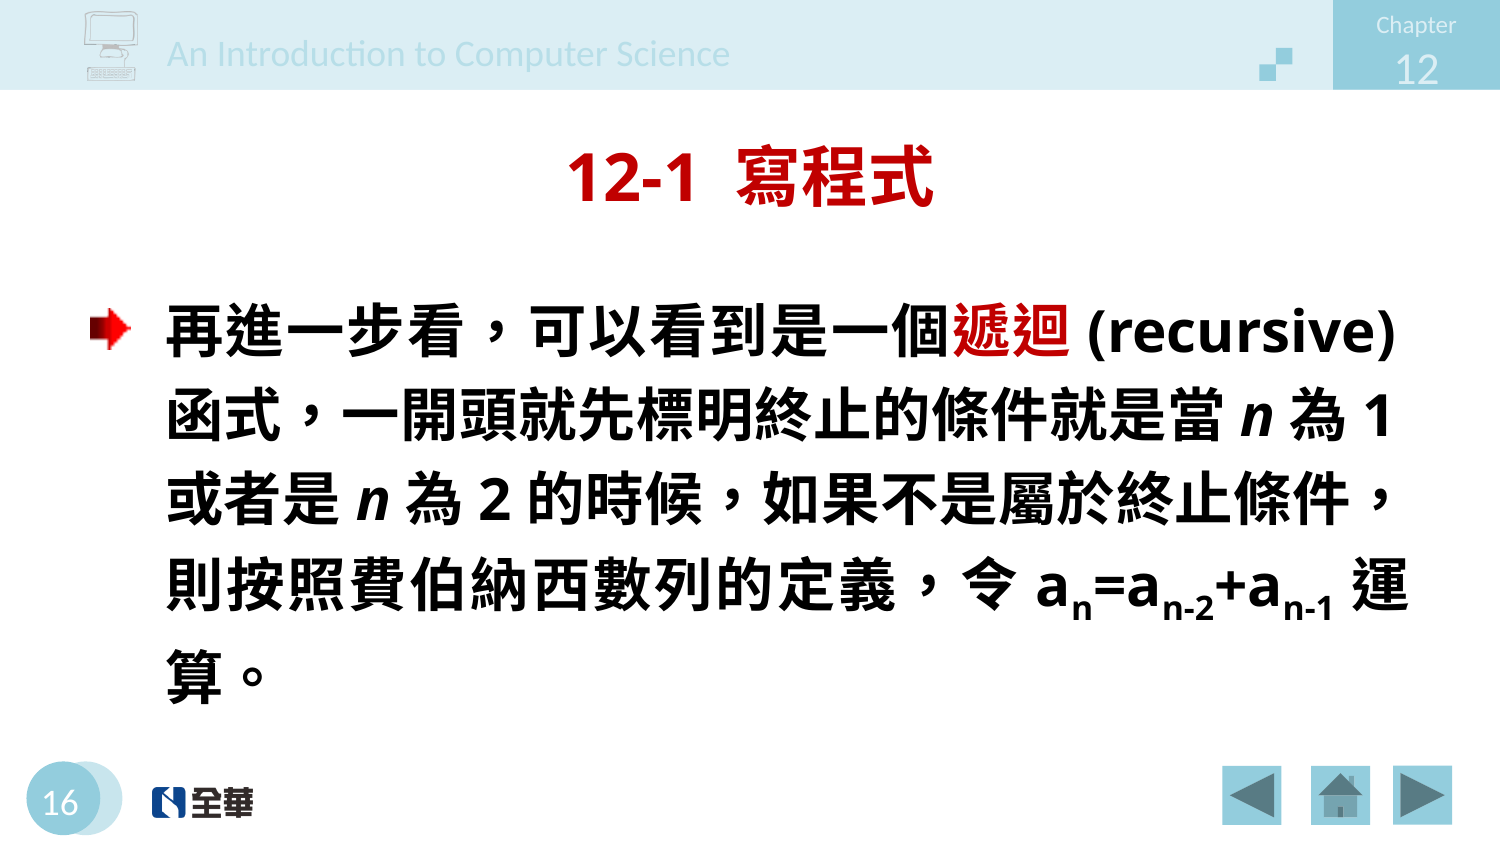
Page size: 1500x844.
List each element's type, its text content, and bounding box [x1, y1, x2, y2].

picture [84, 11, 138, 81]
title 12-1 寫程式 [75, 104, 1425, 245]
picture [152, 787, 253, 818]
list 再進一步看，可以看到是一個遞迴(recursive)函式，一開頭就先標明終止的條件就是當n為1或者是n為2的時候，如果不是屬於終止條件，則按照費伯納西數列的定義，令an=an-2+an-1運算。 [75, 272, 1425, 754]
picture [90, 308, 131, 350]
